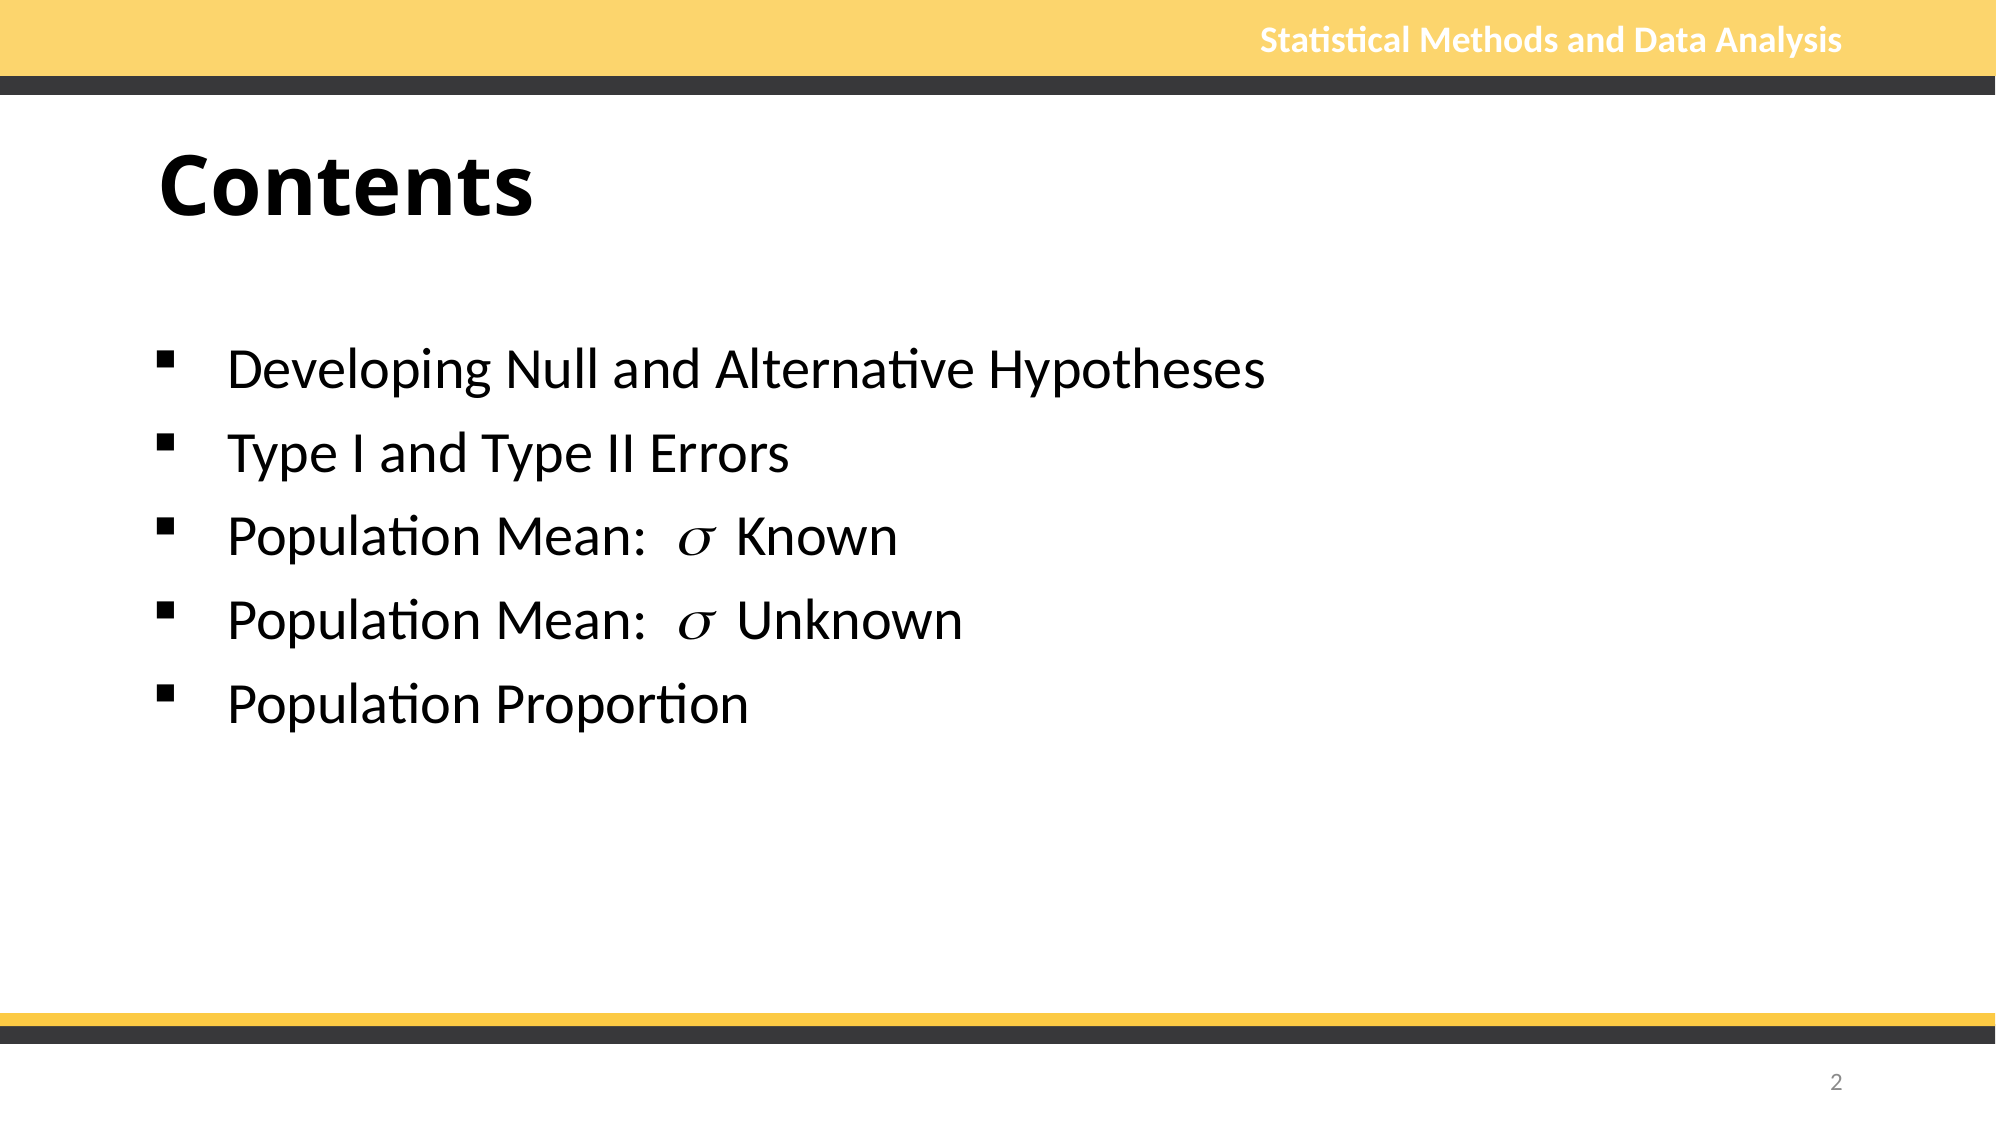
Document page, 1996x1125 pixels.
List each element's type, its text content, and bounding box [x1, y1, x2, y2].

slide_number 2 [1755, 1057, 1858, 1103]
list Developing Null and Alternative Hypotheses Type I and Type II Errors Population Mean: s Known Population Mean: s Unknown Population Proportion [137, 239, 1858, 990]
title Contents [142, 121, 1839, 256]
picture [0, 1027, 1996, 1044]
picture [0, 76, 1996, 95]
